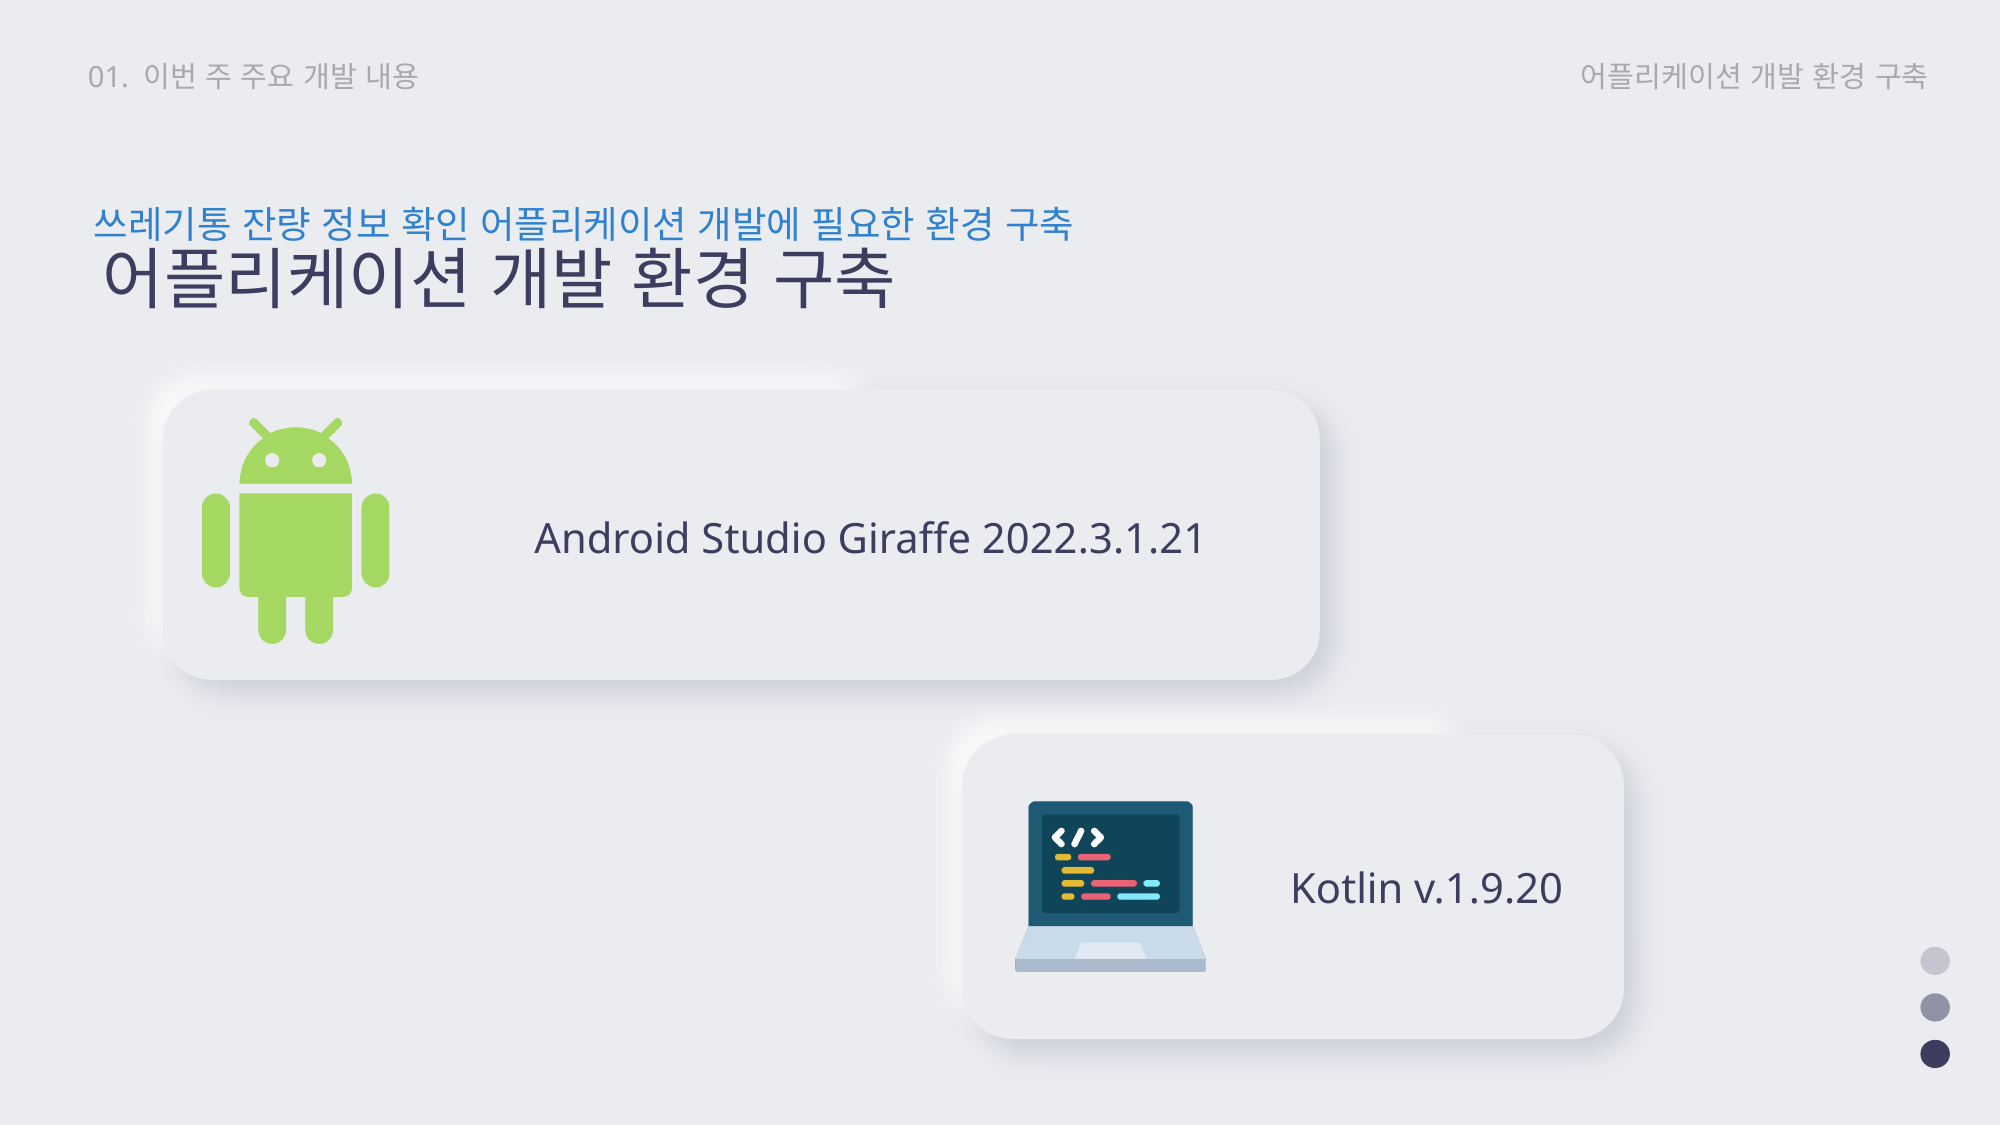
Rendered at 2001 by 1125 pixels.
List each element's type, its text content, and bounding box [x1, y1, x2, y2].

text_box 쓰레기통 잔량 정보 확인 어플리케이션 개발에 필요한 환경 구축 [78, 193, 1090, 254]
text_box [962, 734, 1624, 1040]
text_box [1920, 946, 1950, 1069]
text_box 어플리케이션 개발 환경 구축 [88, 229, 913, 324]
text_box 01. 이번 주 주요 개발 내용 [73, 50, 435, 101]
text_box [163, 390, 1320, 680]
text_box 어플리케이션 개발 환경 구축 [1565, 50, 1944, 101]
